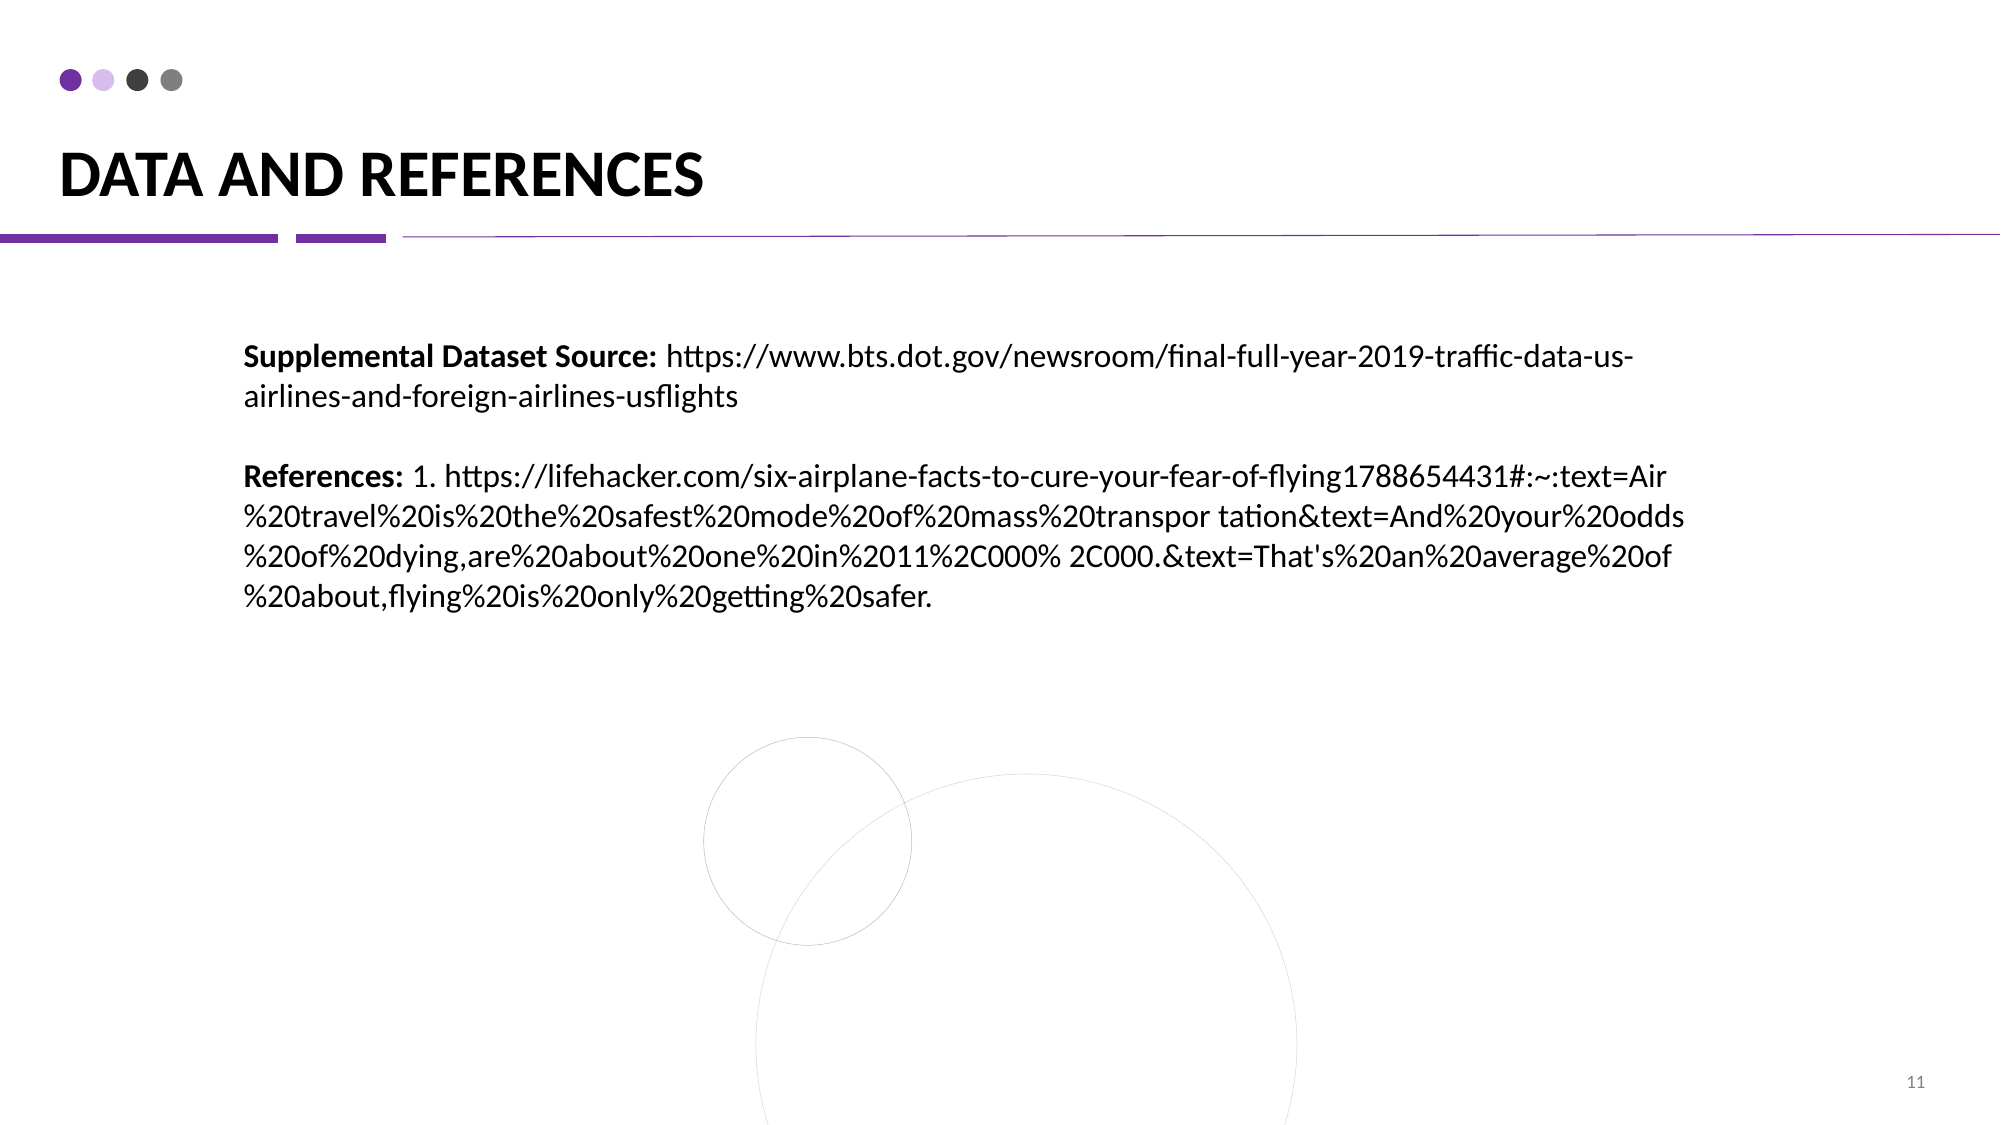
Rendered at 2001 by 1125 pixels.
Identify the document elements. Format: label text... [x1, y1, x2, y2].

slide_number 11 [1490, 1060, 1941, 1102]
text_box Supplemental Dataset Source: https://www.bts.dot.gov/newsroom/final-full-year-2019-traffic-data-us-airlines-and-foreign-airlines-usflights References: 1. https://lifehacker.com/six-airplane-facts-to-cure-your-fear-of-flying1788654431#:~:text=Air%20travel%20is%20the%20safest%20mode%20of%20mass%20transpor tation&text=And%20your%20odds%20of%20dying,are%20about%20one%20in%2011%2C000% 2C000.&text=That's%20an%20average%20of%20about,flying%20is%20only%20getting%20safer. [228, 326, 1721, 621]
title Data and REferences [59, 40, 1941, 211]
